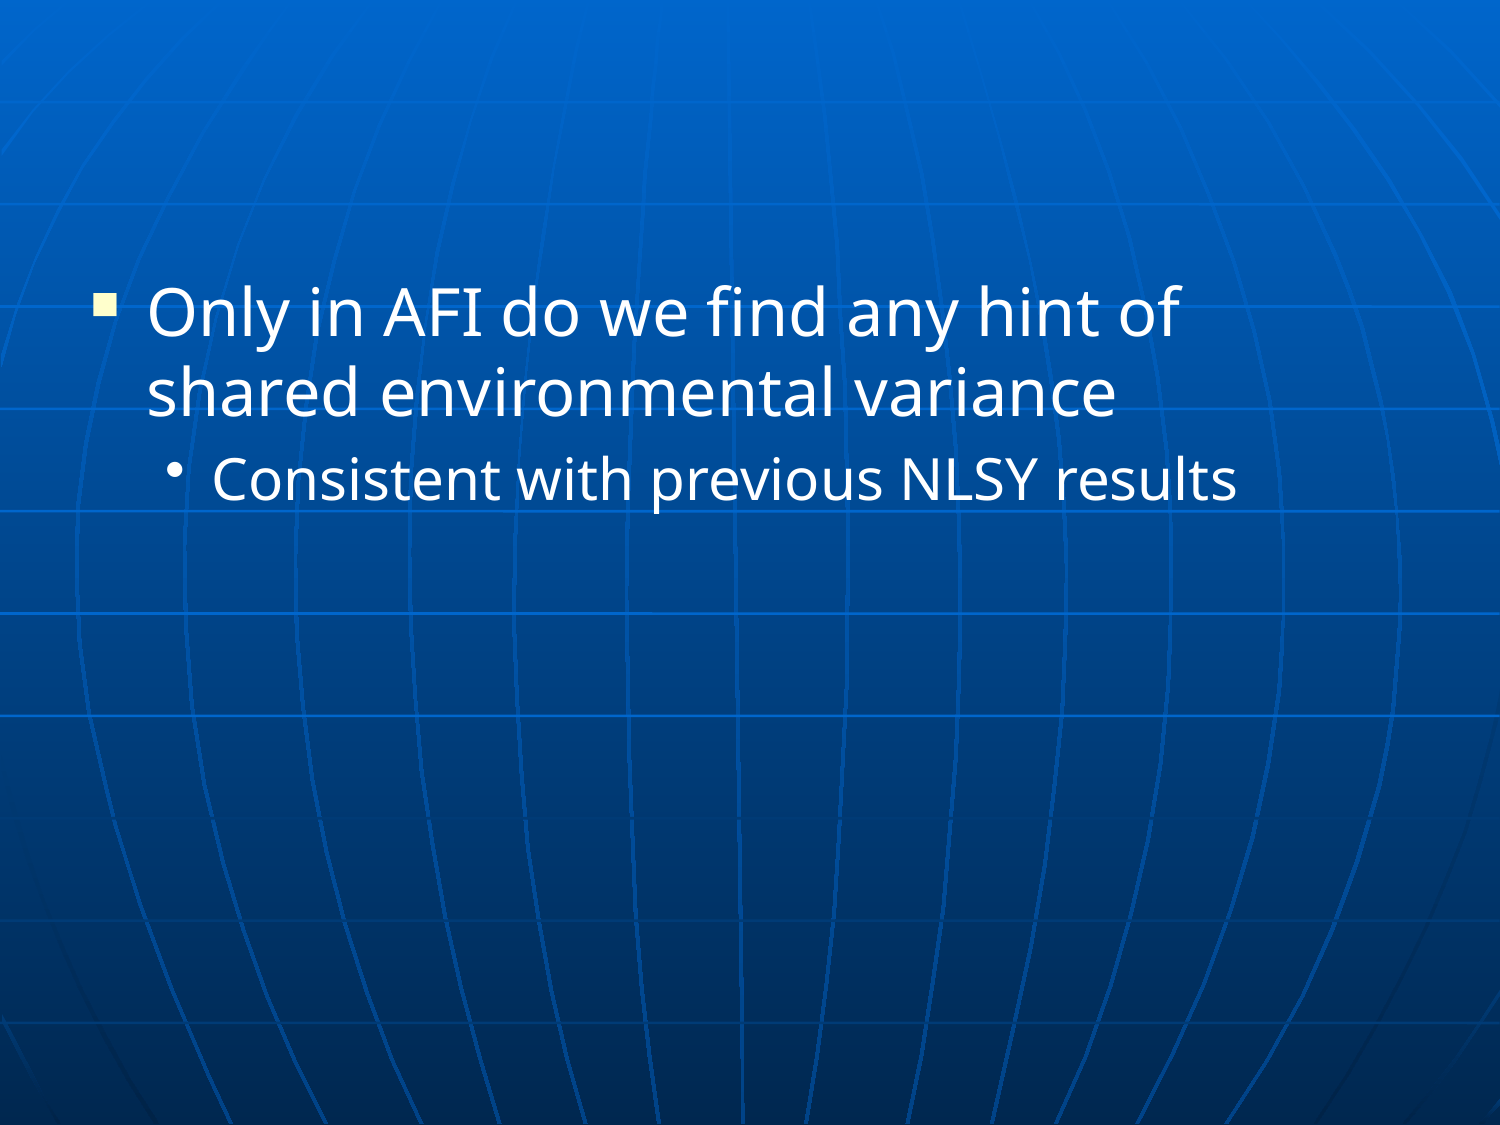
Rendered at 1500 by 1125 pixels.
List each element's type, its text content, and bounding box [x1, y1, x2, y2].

list Only in AFI do we find any hint of shared environmental variance Consistent with previous NLSY results [74, 262, 1426, 1006]
